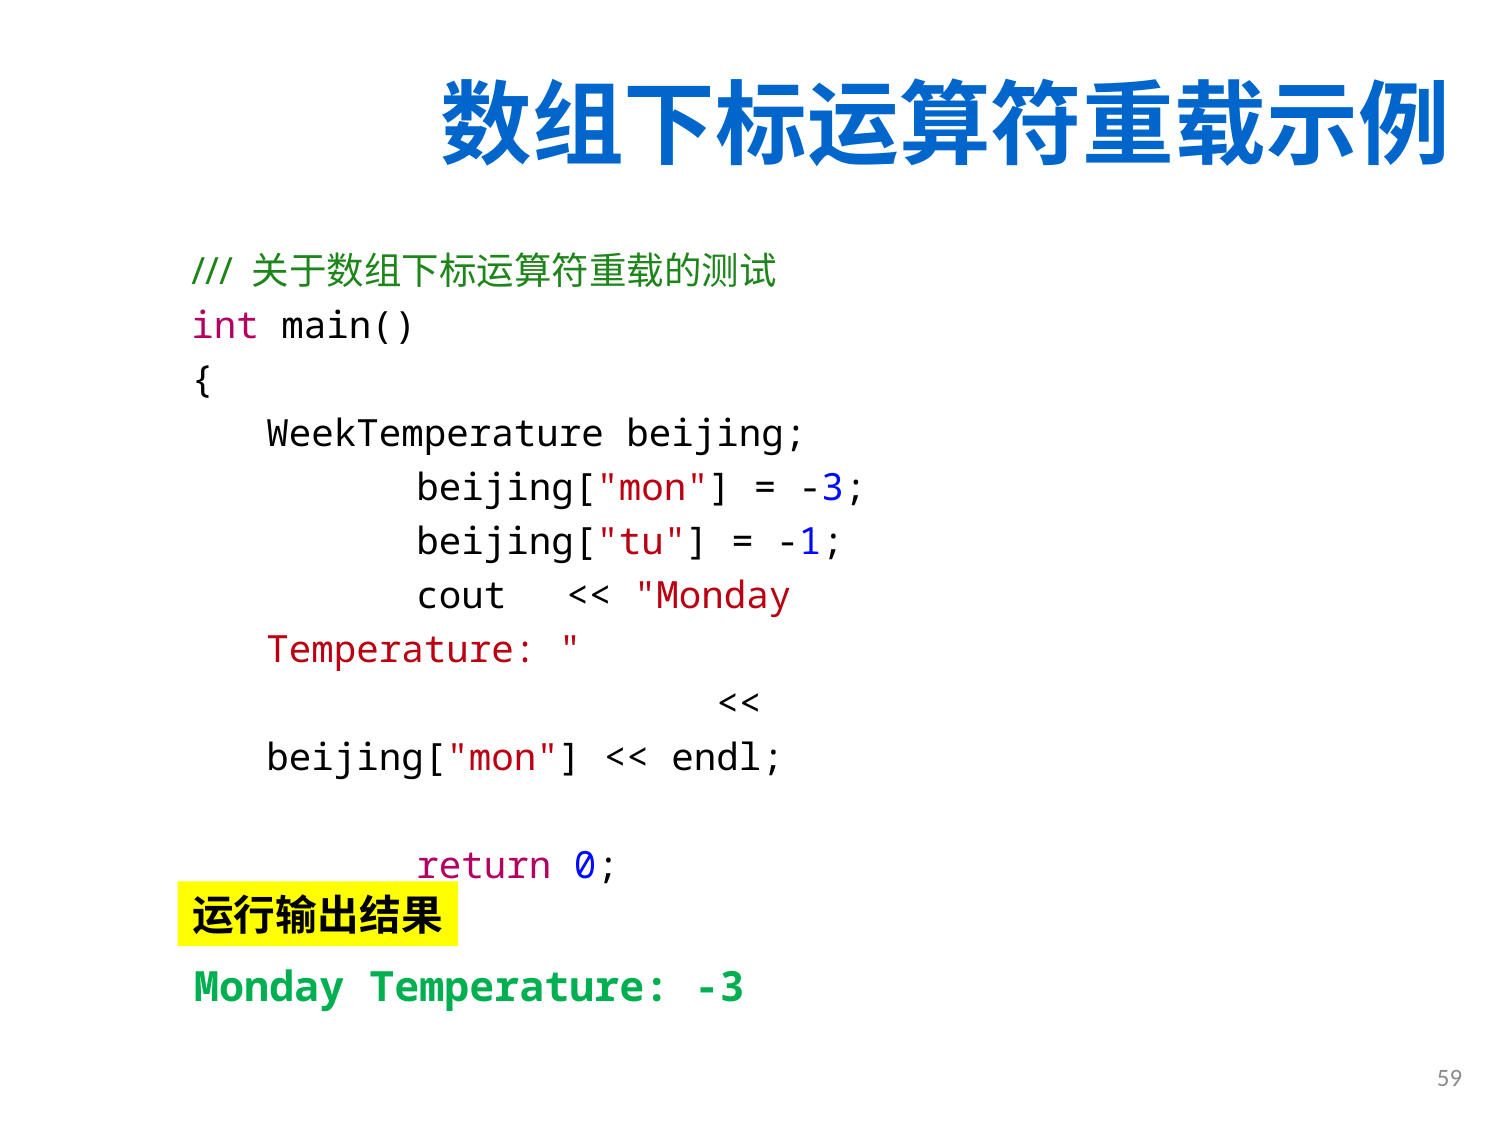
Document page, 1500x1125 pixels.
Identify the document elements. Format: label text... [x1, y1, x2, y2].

text_box Monday Temperature: -3 [179, 952, 760, 1018]
text_box /// 关于数组下标运算符重载的测试 int main() { WeekTemperature beijing; beijing["mon"] = -3; beijing["tu"] = -1; cout << "Monday Temperature: " << beijing["mon"] << endl; return 0; } [176, 237, 1058, 948]
title 数组下标运算符重载示例 [171, 19, 1465, 237]
slide_number 59 [1139, 1046, 1478, 1107]
text_box 运行输出结果 [177, 881, 458, 947]
